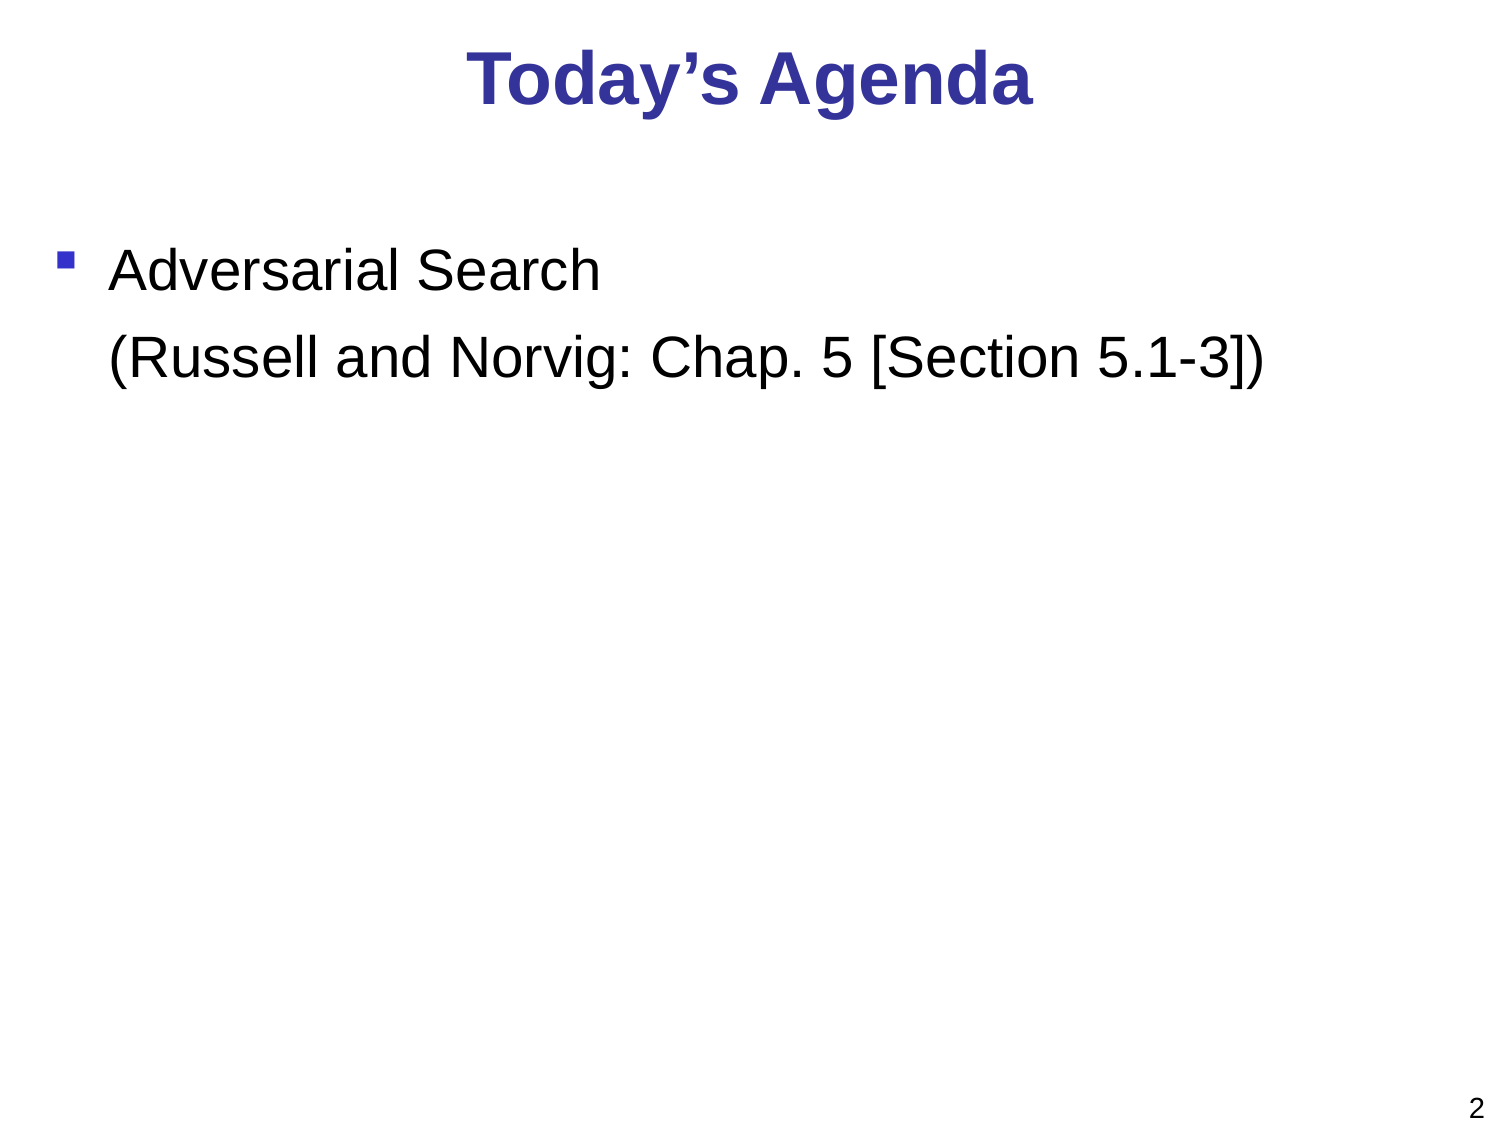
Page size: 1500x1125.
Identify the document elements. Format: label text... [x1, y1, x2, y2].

slide_number 2 [1424, 1046, 1500, 1125]
title Today’s Agenda [24, 0, 1476, 151]
list Adversarial Search (Russell and Norvig: Chap. 5 [Section 5.1-3]) [37, 224, 1463, 538]
